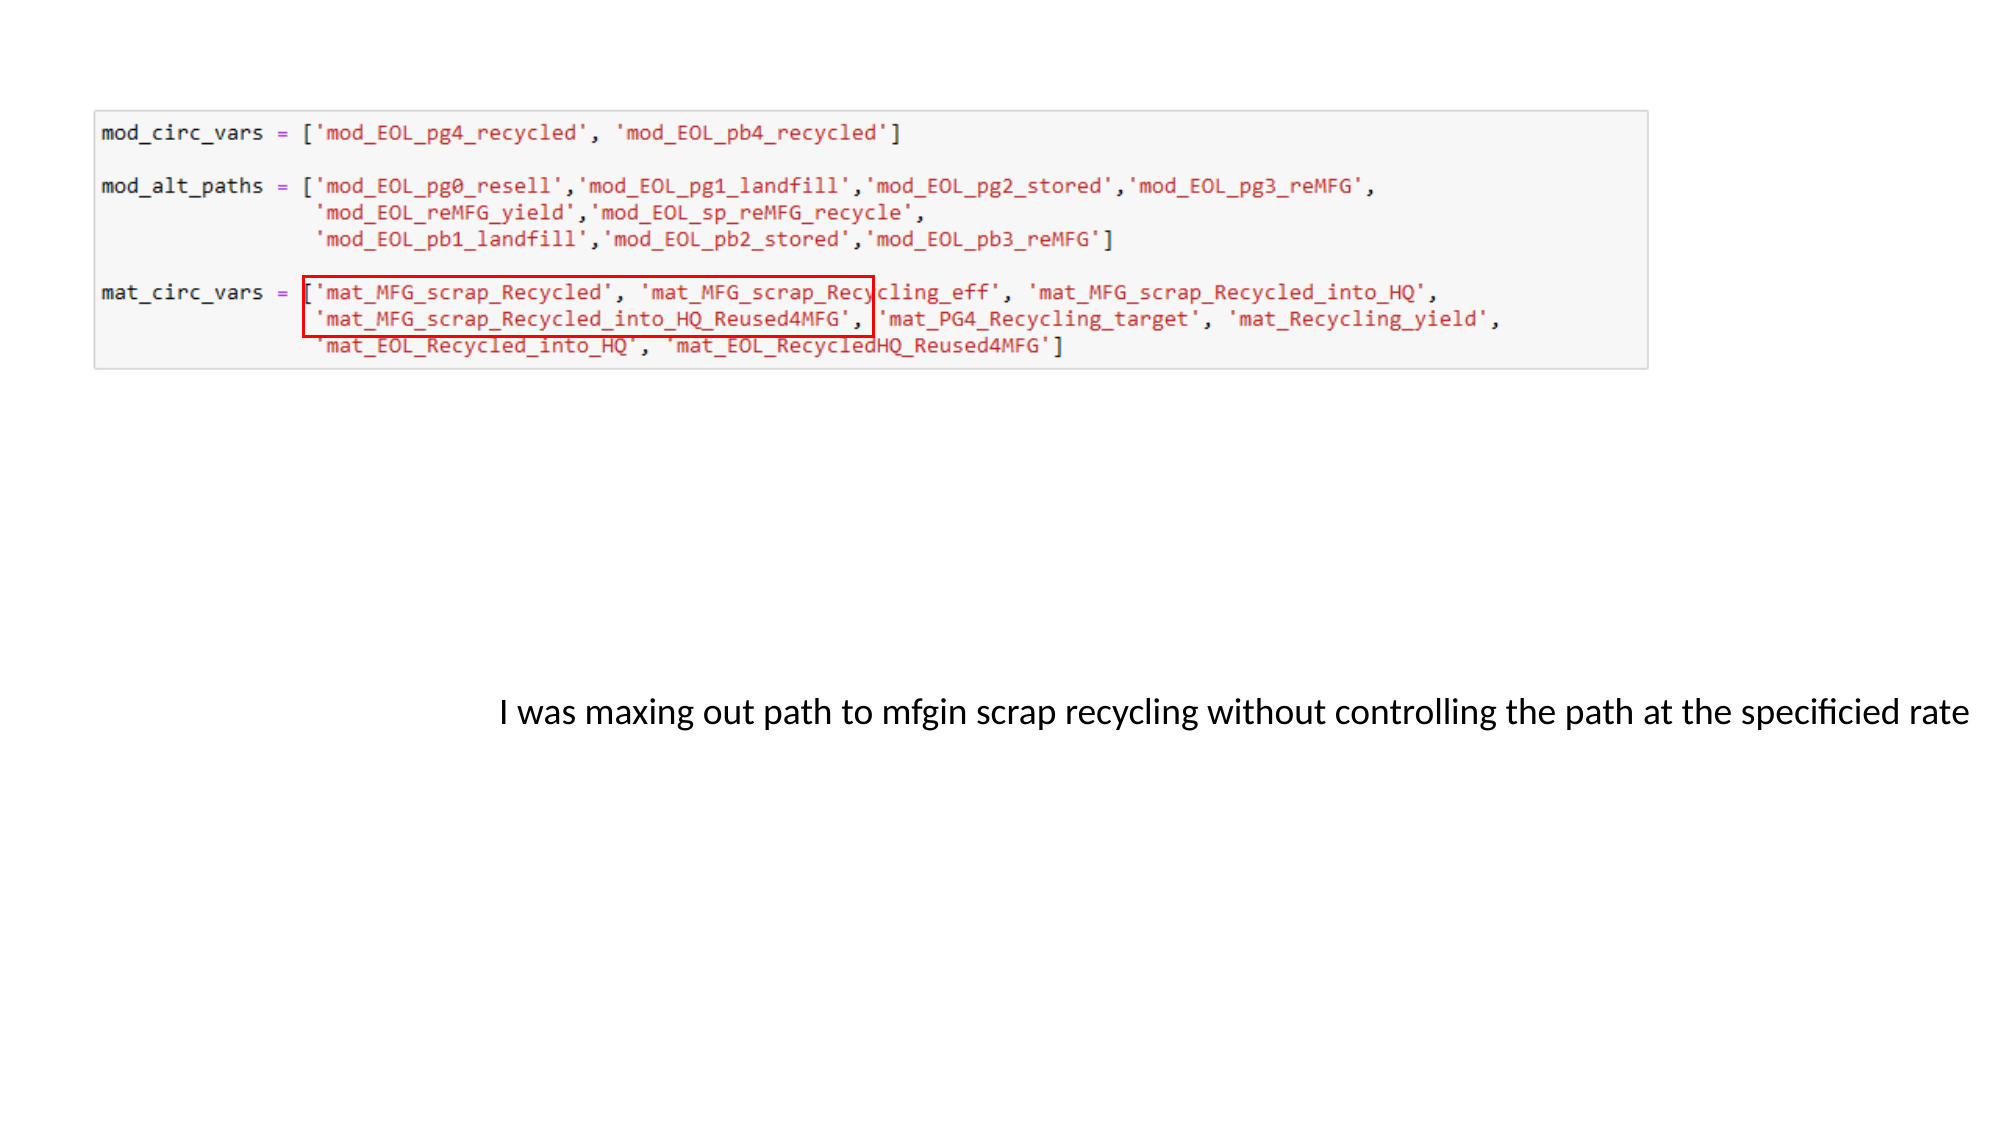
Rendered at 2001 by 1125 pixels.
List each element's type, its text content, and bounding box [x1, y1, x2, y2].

picture [83, 104, 1660, 384]
text_box I was maxing out path to mfgin scrap recycling without controlling the path at the specificied rate [484, 679, 1987, 785]
